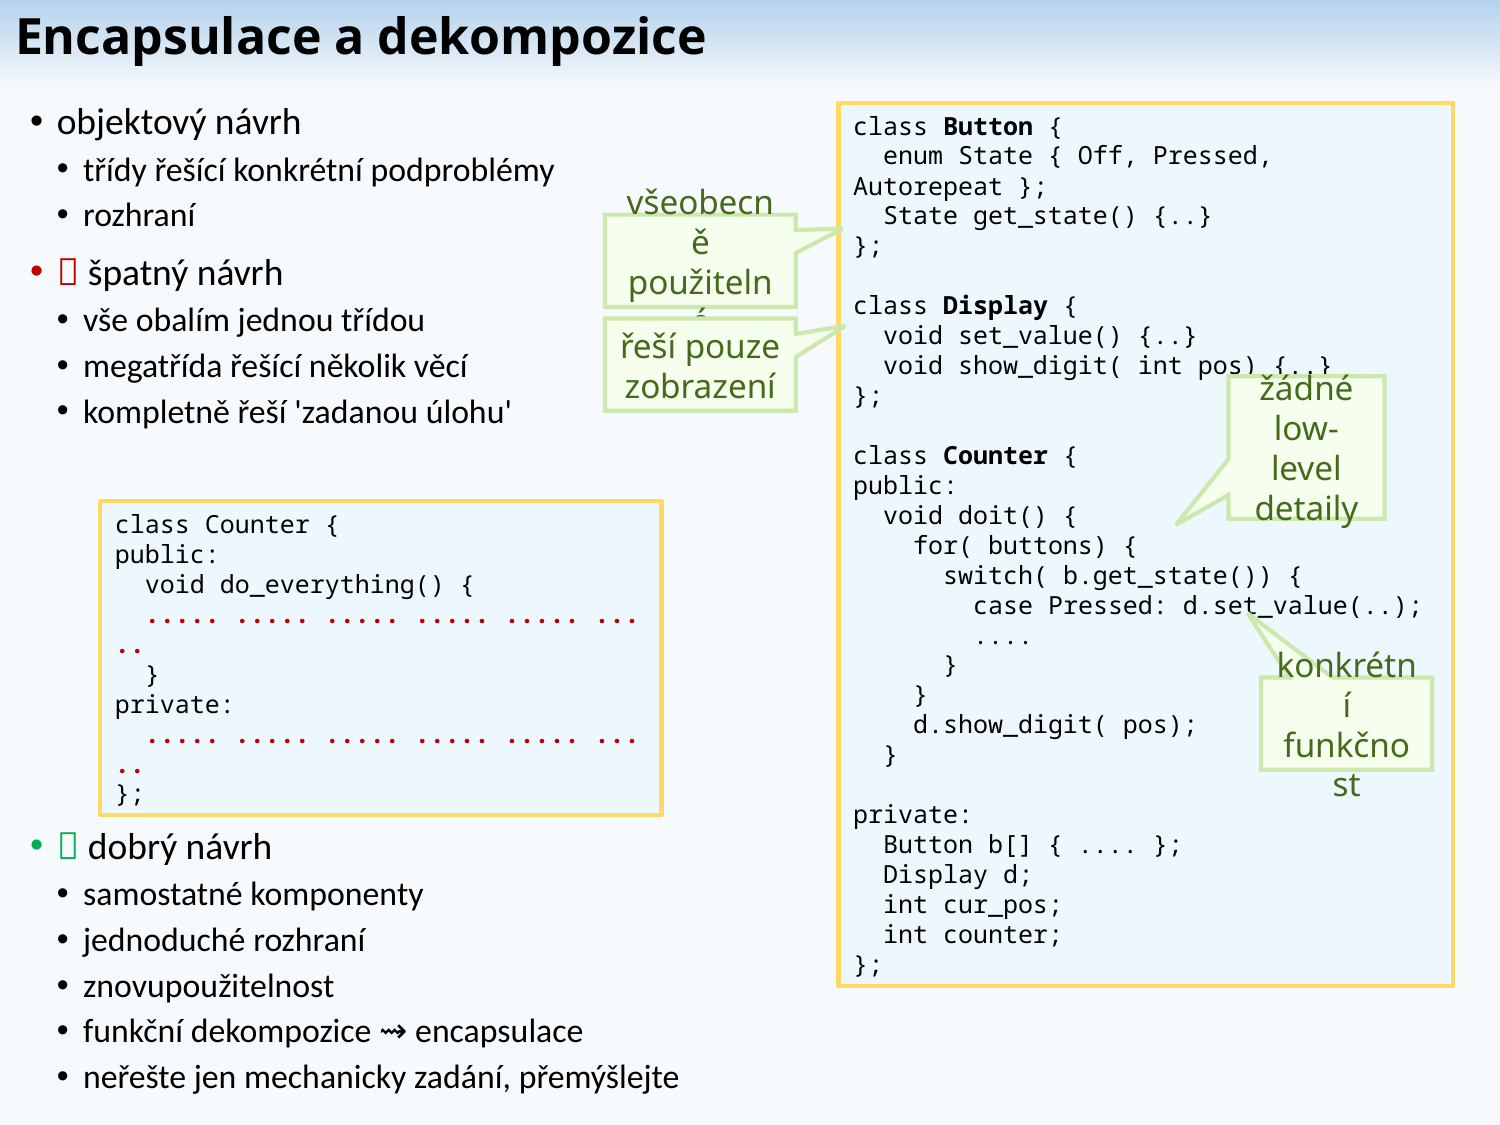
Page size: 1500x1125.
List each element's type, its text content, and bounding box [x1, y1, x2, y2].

text_box žádné low-level detaily [1175, 375, 1386, 526]
text_box class Counter { public: void do_everything() { ..... ..... ..... ..... ..... ..... } private: ..... ..... ..... ..... ..... ..... }; [100, 501, 662, 816]
text_box class Button { enum State { Off, Pressed, Autorepeat }; State get_state() {..} }; class Display { void set_value() {..} void show_digit( int pos) {..} }; class Counter { public: void doit() { for( buttons) { switch( b.get_state()) { case Pressed: d.set_value(..); .... } } d.show_digit( pos); } private: Button b[] { .... }; Display d; int cur_pos; int counter; }; [838, 102, 1453, 986]
title Encapsulace a dekompozice [0, 0, 1500, 77]
text_box řeší pouze zobrazení [603, 317, 846, 412]
text_box všeobecně použitelné [603, 213, 844, 308]
list objektový návrh třídy řešící konkrétní podproblémy rozhraní  špatný návrh vše obalím jednou třídou megatřída řešící několik věcí kompletně řeší 'zadanou úlohu'  dobrý návrh samostatné komponenty jednoduché rozhraní znovupoužitelnost funkční dekompozice ⇝ encapsulace neřešte jen mechanicky zadání, přemýšlejte [15, 94, 1487, 1113]
text_box konkrétní funkčnost [1246, 612, 1434, 771]
